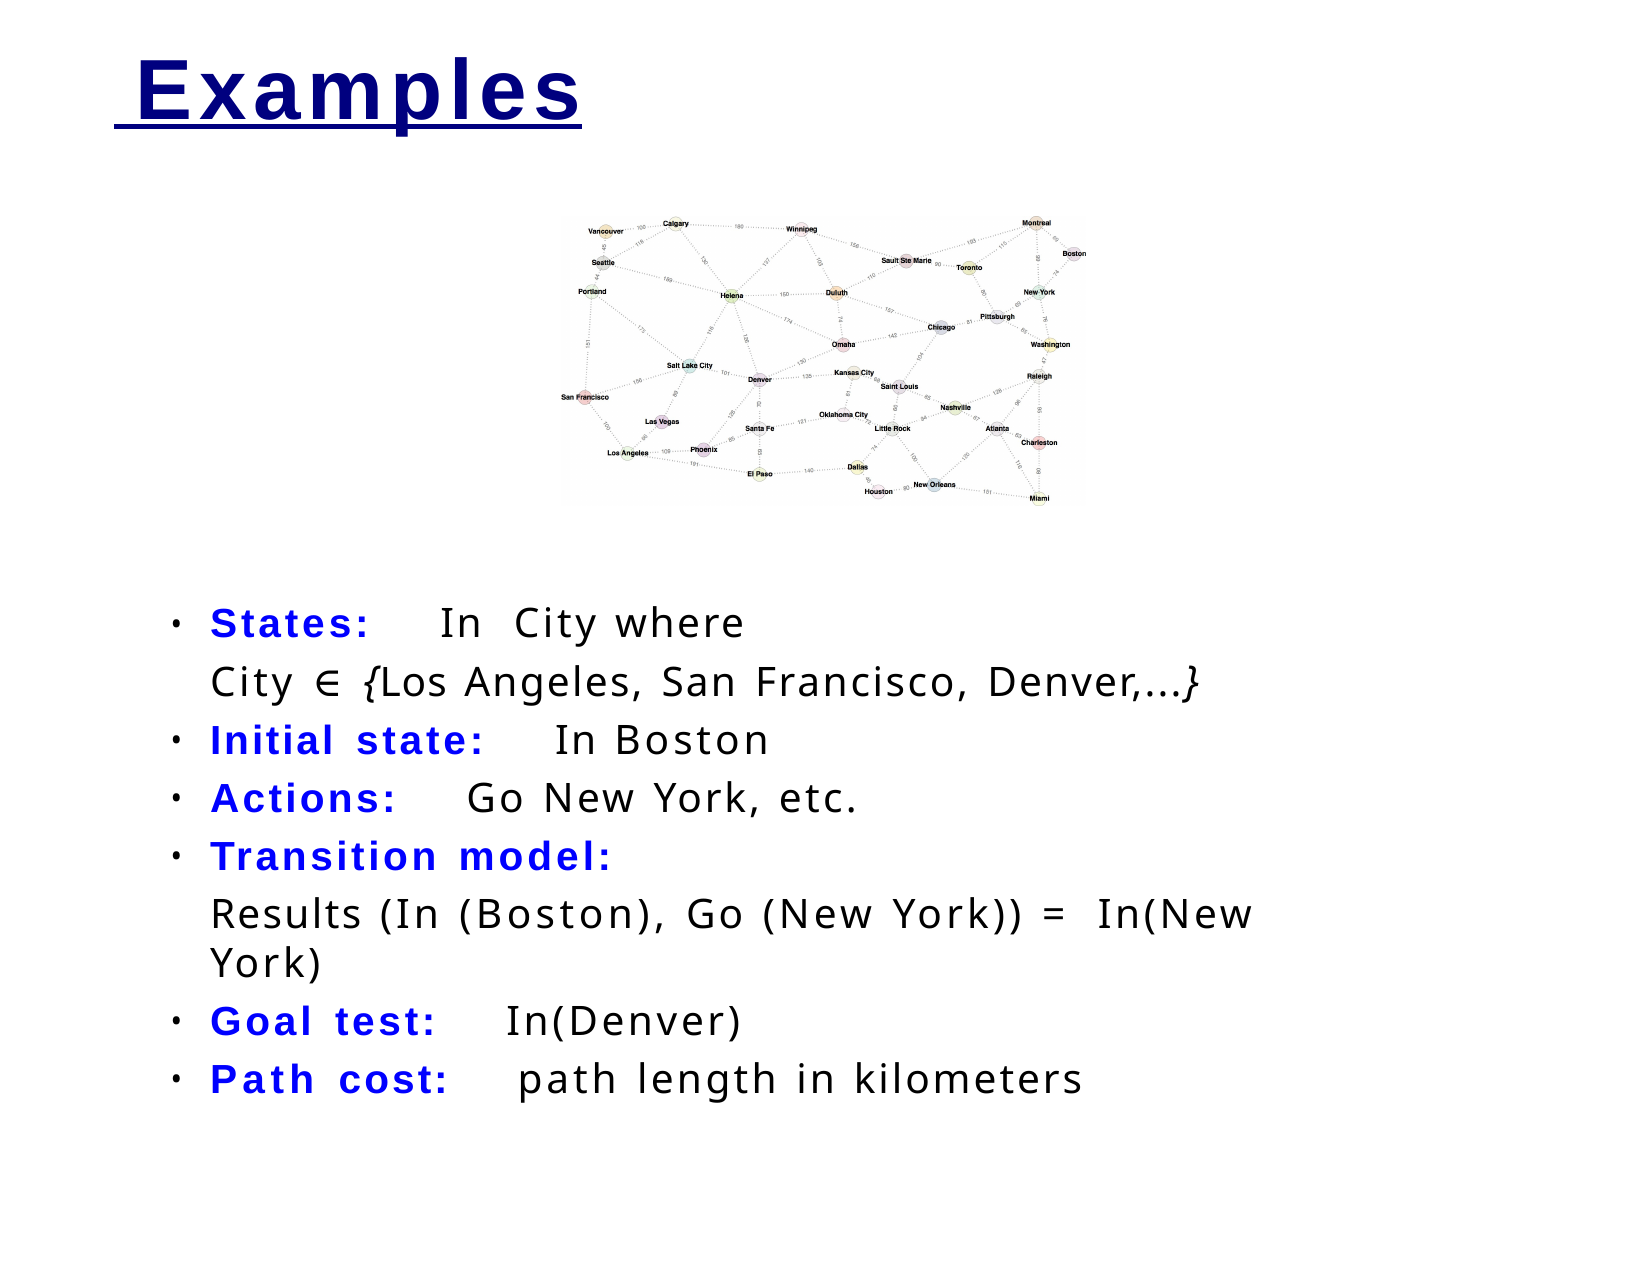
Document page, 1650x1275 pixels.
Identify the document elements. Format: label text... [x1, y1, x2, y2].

picture [561, 216, 1086, 506]
text_box States: In City where City ∈ {Los Angeles, San Francisco, Denver,...} Initial state: In Boston Actions: Go New York, etc. Transition model: Results (In (Boston), Go (New York)) = In(New York) Goal test: In(Denver) Path cost: path length in kilometers [165, 588, 1378, 1102]
title Examples [112, 31, 1538, 248]
